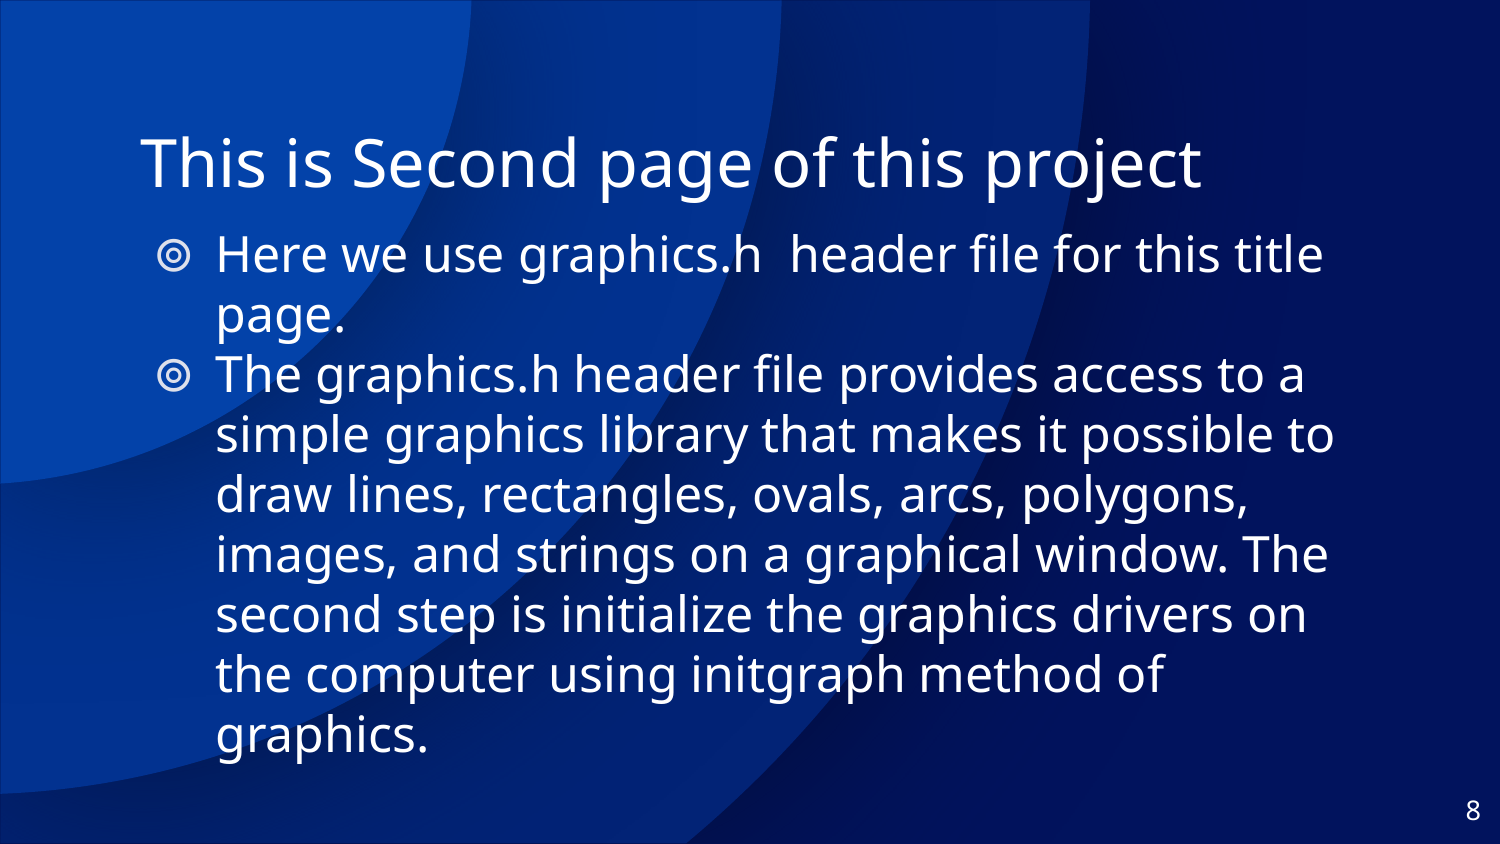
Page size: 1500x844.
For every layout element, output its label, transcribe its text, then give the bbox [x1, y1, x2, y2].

list Here we use graphics.h header file for this title page. The graphics.h header file provides access to a simple graphics library that makes it possible to draw lines, rectangles, ovals, arcs, polygons, images, and strings on a graphical window. The second step is initialize the graphics drivers on the computer using initgraph method of graphics. [140, 222, 1360, 800]
slide_number 8 [1391, 779, 1482, 844]
title This is Second page of this project [140, 137, 1360, 203]
